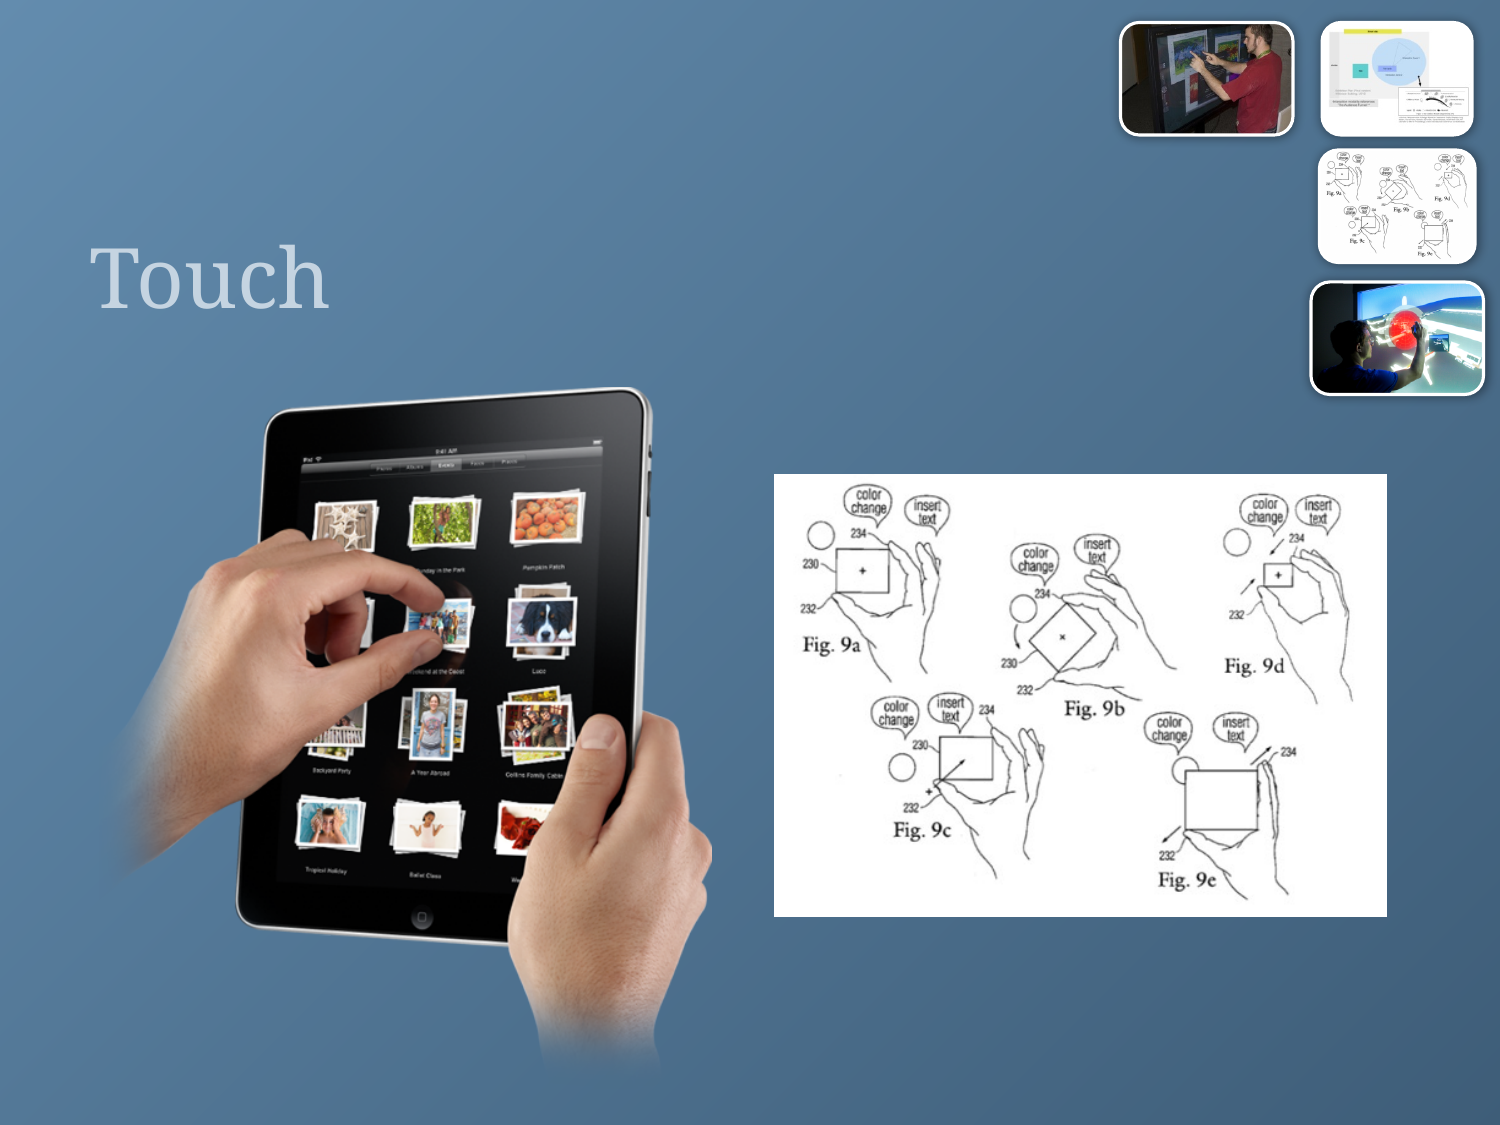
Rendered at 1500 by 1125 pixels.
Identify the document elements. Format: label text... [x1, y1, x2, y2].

picture [774, 474, 1387, 917]
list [99, 387, 712, 1098]
title Touch [75, 187, 1321, 363]
picture [1120, 22, 1294, 136]
picture [1321, 22, 1473, 136]
picture [1319, 149, 1476, 263]
picture [1310, 281, 1484, 395]
